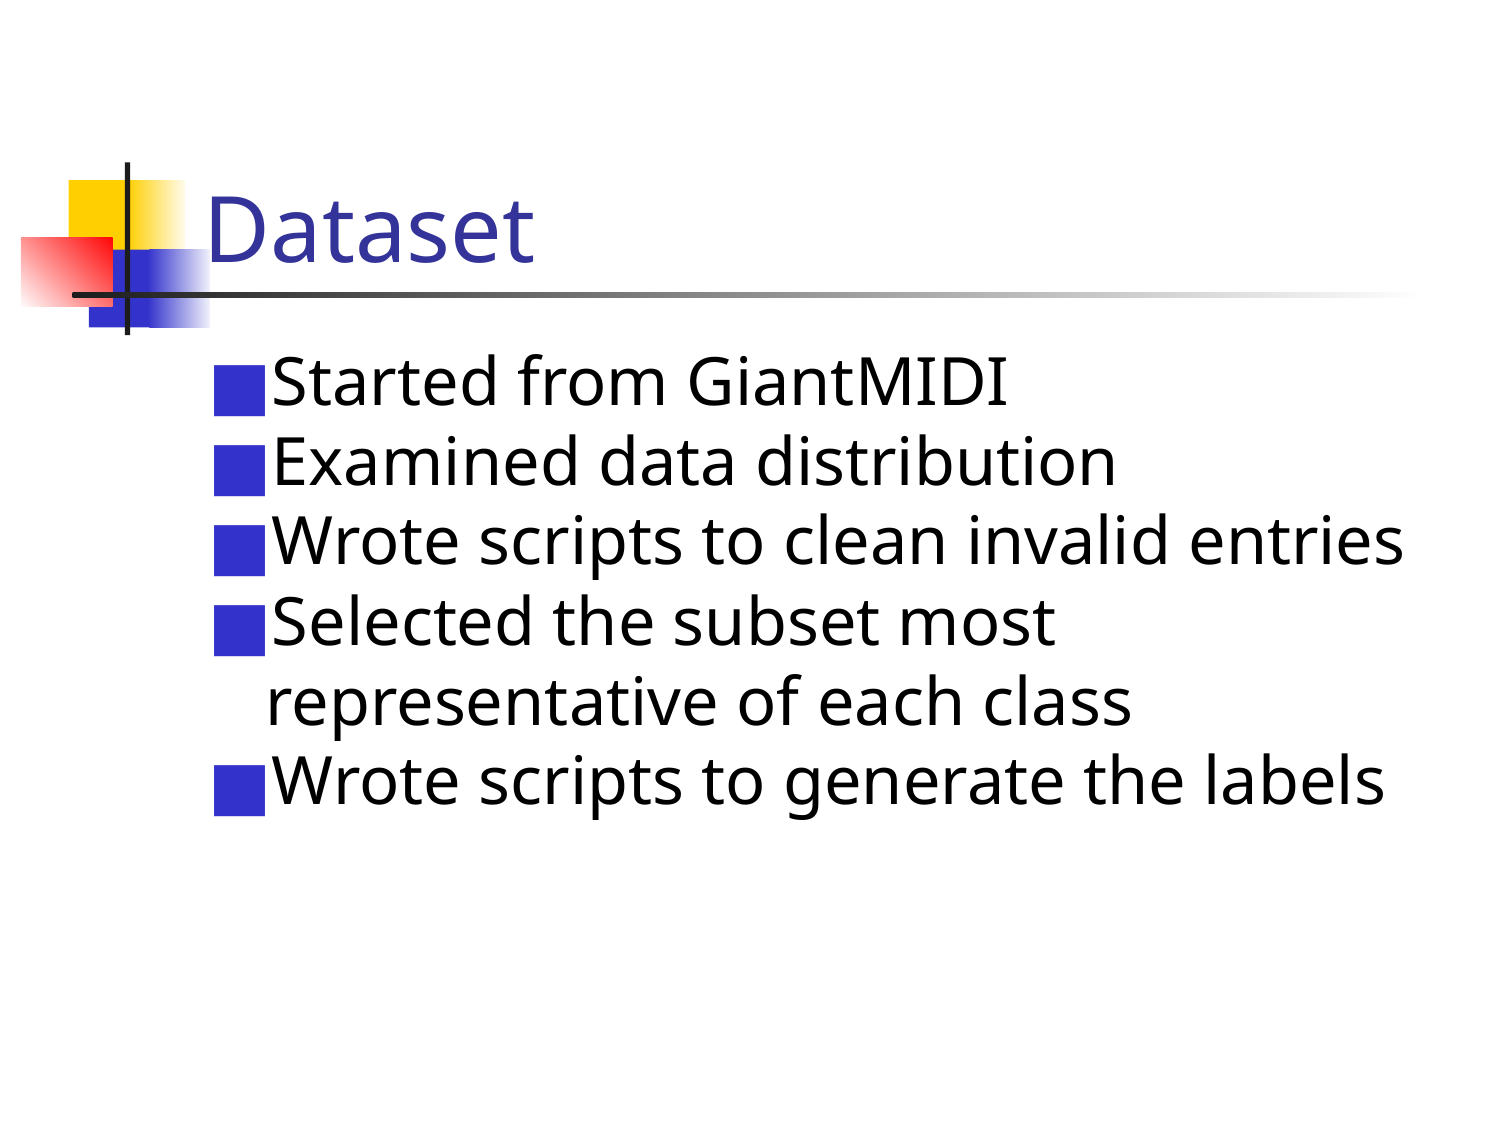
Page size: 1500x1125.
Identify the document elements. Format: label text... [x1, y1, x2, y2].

title Dataset [188, 101, 1468, 289]
list Started from GiantMIDI Examined data distribution Wrote scripts to clean invalid entries Selected the subset most representative of each class Wrote scripts to generate the labels [193, 331, 1469, 1006]
